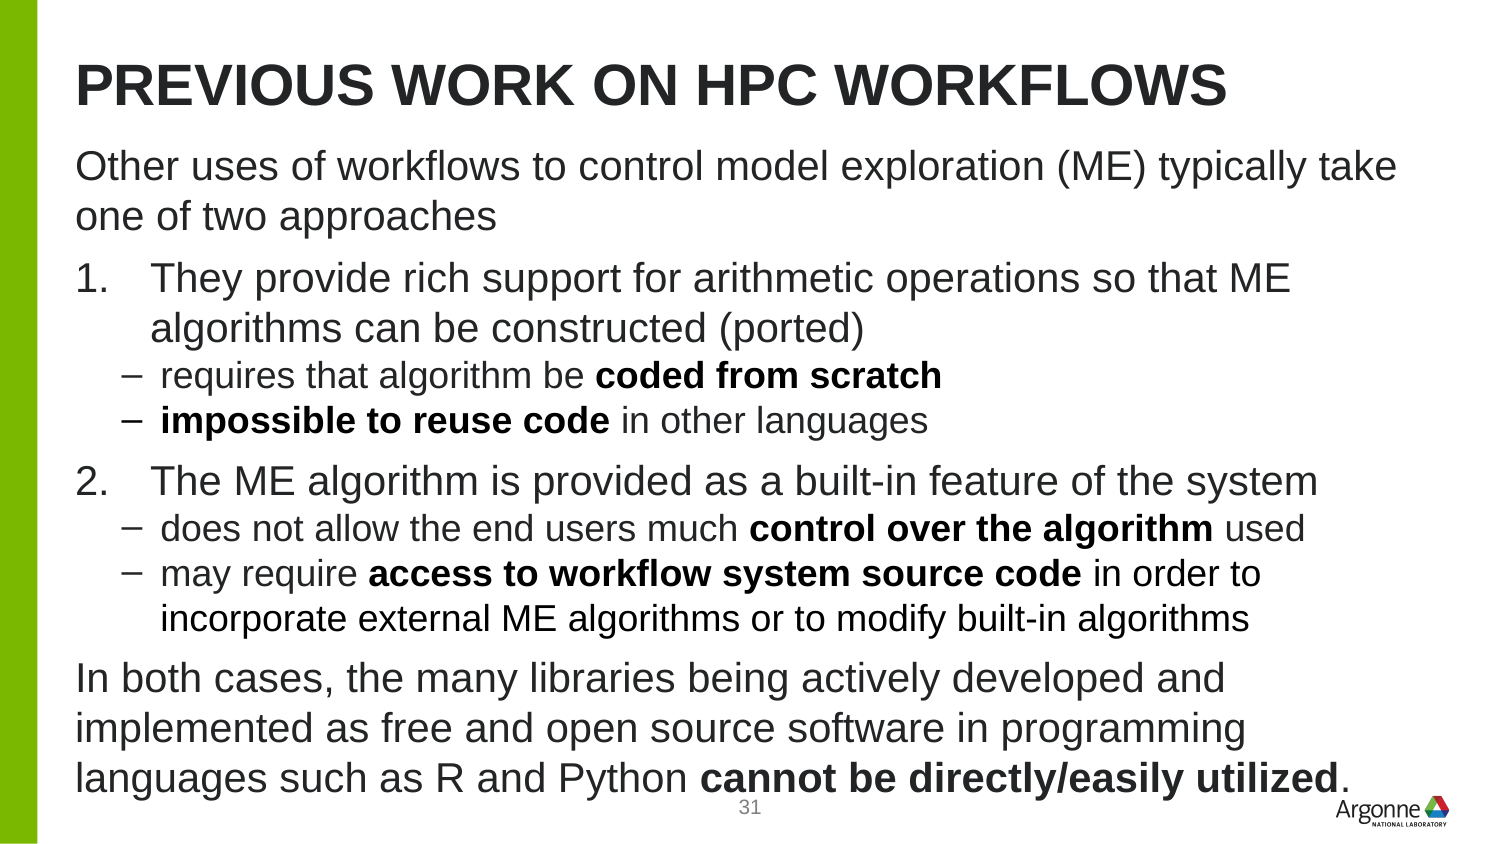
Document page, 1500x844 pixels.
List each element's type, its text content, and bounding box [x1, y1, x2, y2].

title Previous work on HPC workflows [75, 17, 1449, 120]
slide_number 31 [712, 796, 788, 819]
list Other uses of workflows to control model exploration (ME) typically take one of two approaches They provide rich support for arithmetic operations so that ME algorithms can be constructed (ported) requires that algorithm be coded from scratch impossible to reuse code in other languages The ME algorithm is provided as a built-in feature of the system does not allow the end users much control over the algorithm used may require access to workflow system source code in order to incorporate external ME algorithms or to modify built-in algorithms In both cases, the many libraries being actively developed and implemented as free and open source software in programming languages such as R and Python cannot be directly/easily utilized. [75, 138, 1449, 797]
picture [1330, 787, 1458, 834]
